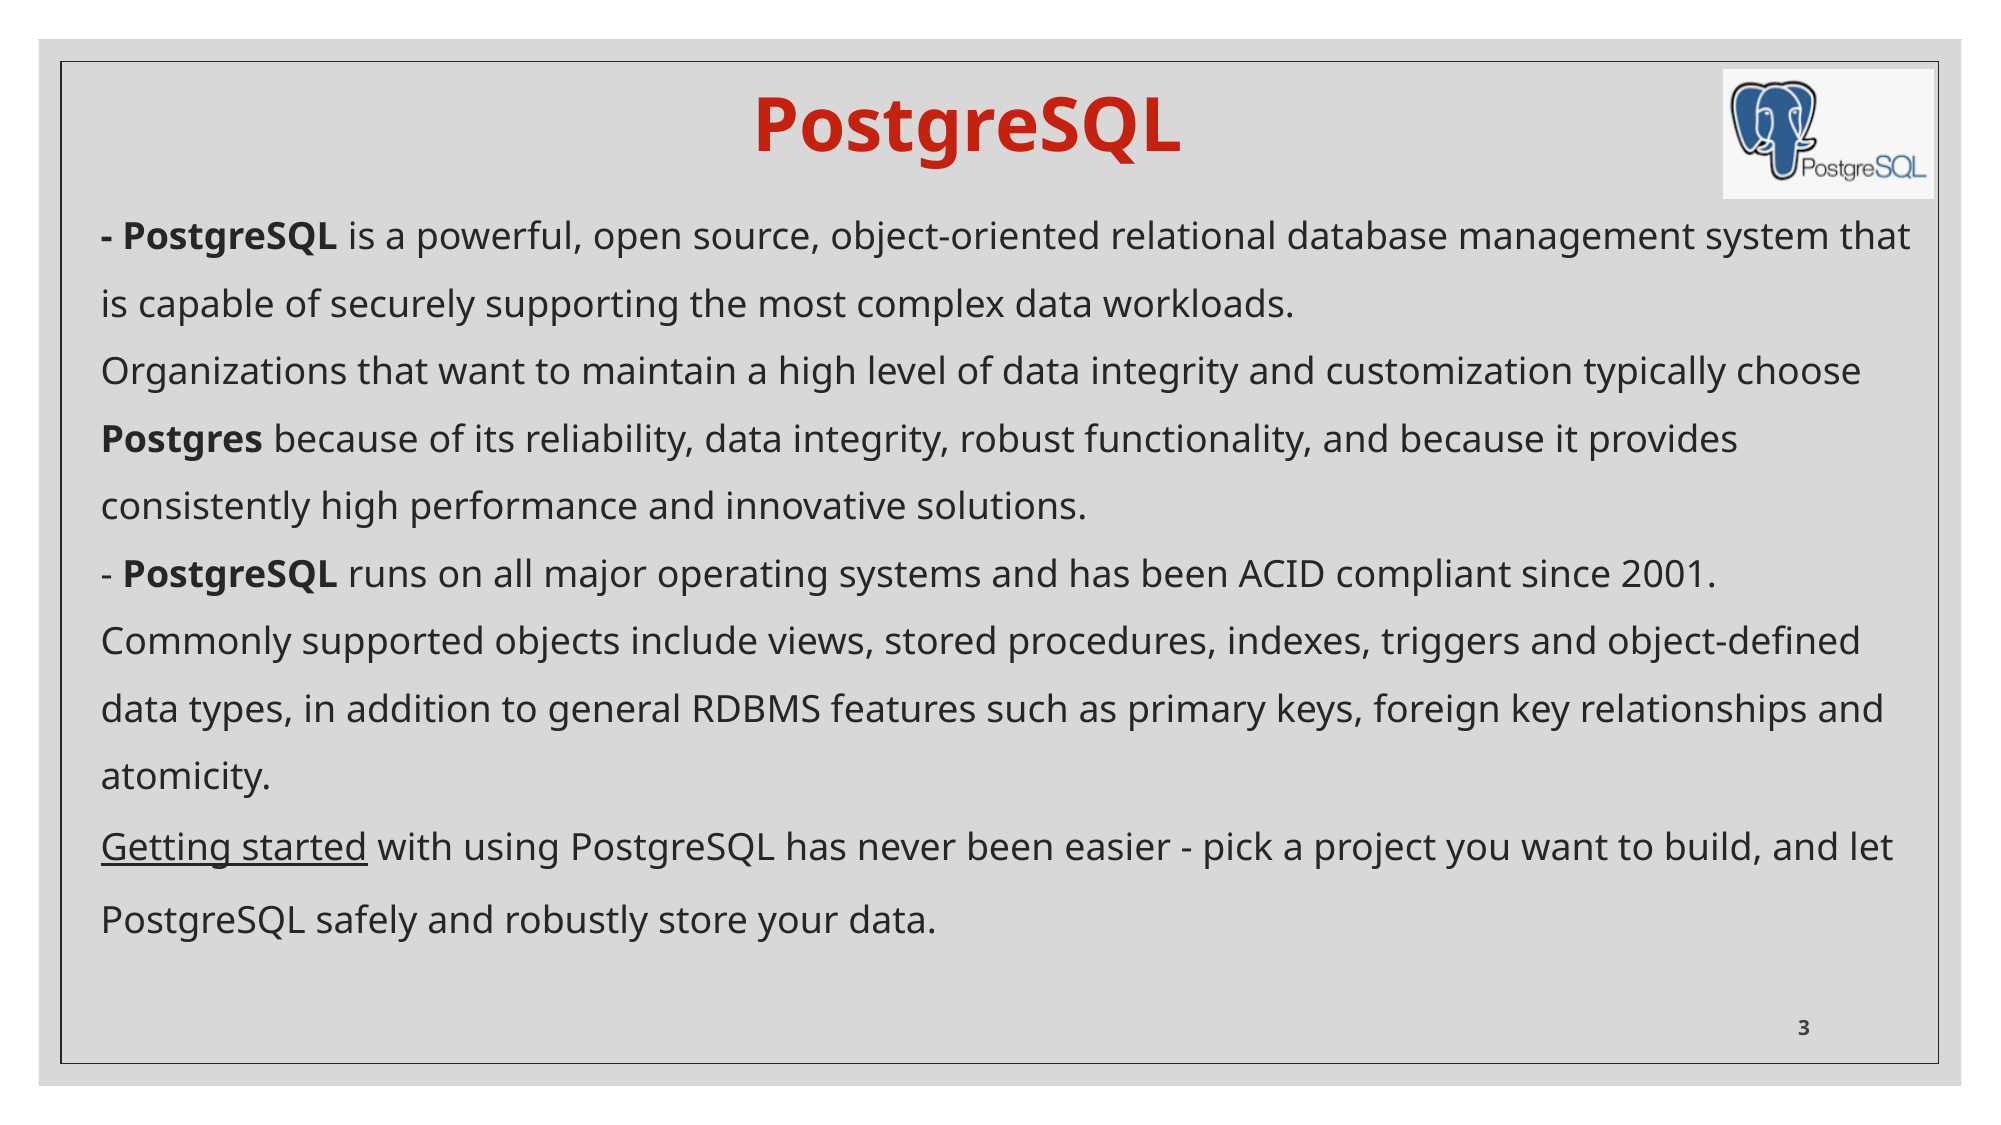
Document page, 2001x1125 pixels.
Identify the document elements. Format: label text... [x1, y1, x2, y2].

picture [1723, 69, 1934, 199]
title - PostgreSQL is a powerful, open source, object-oriented relational database management system that is capable of securely supporting the most complex data workloads. Organizations that want to maintain a high level of data integrity and customization typically choose Postgres because of its reliability, data integrity, robust functionality, and because it provides consistently high performance and innovative solutions. - PostgreSQL runs on all major operating systems and has been ACID compliant since 2001. Commonly supported objects include views, stored procedures, indexes, triggers and object-defined data types, in addition to general RDBMS features such as primary keys, foreign key relationships and atomicity. Getting started with using PostgreSQL has never been easier - pick a project you want to build, and let PostgreSQL safely and robustly store your data. [85, 198, 1934, 979]
slide_number 3 [1687, 990, 1825, 1050]
text_box PostgreSQL [737, 69, 1221, 174]
